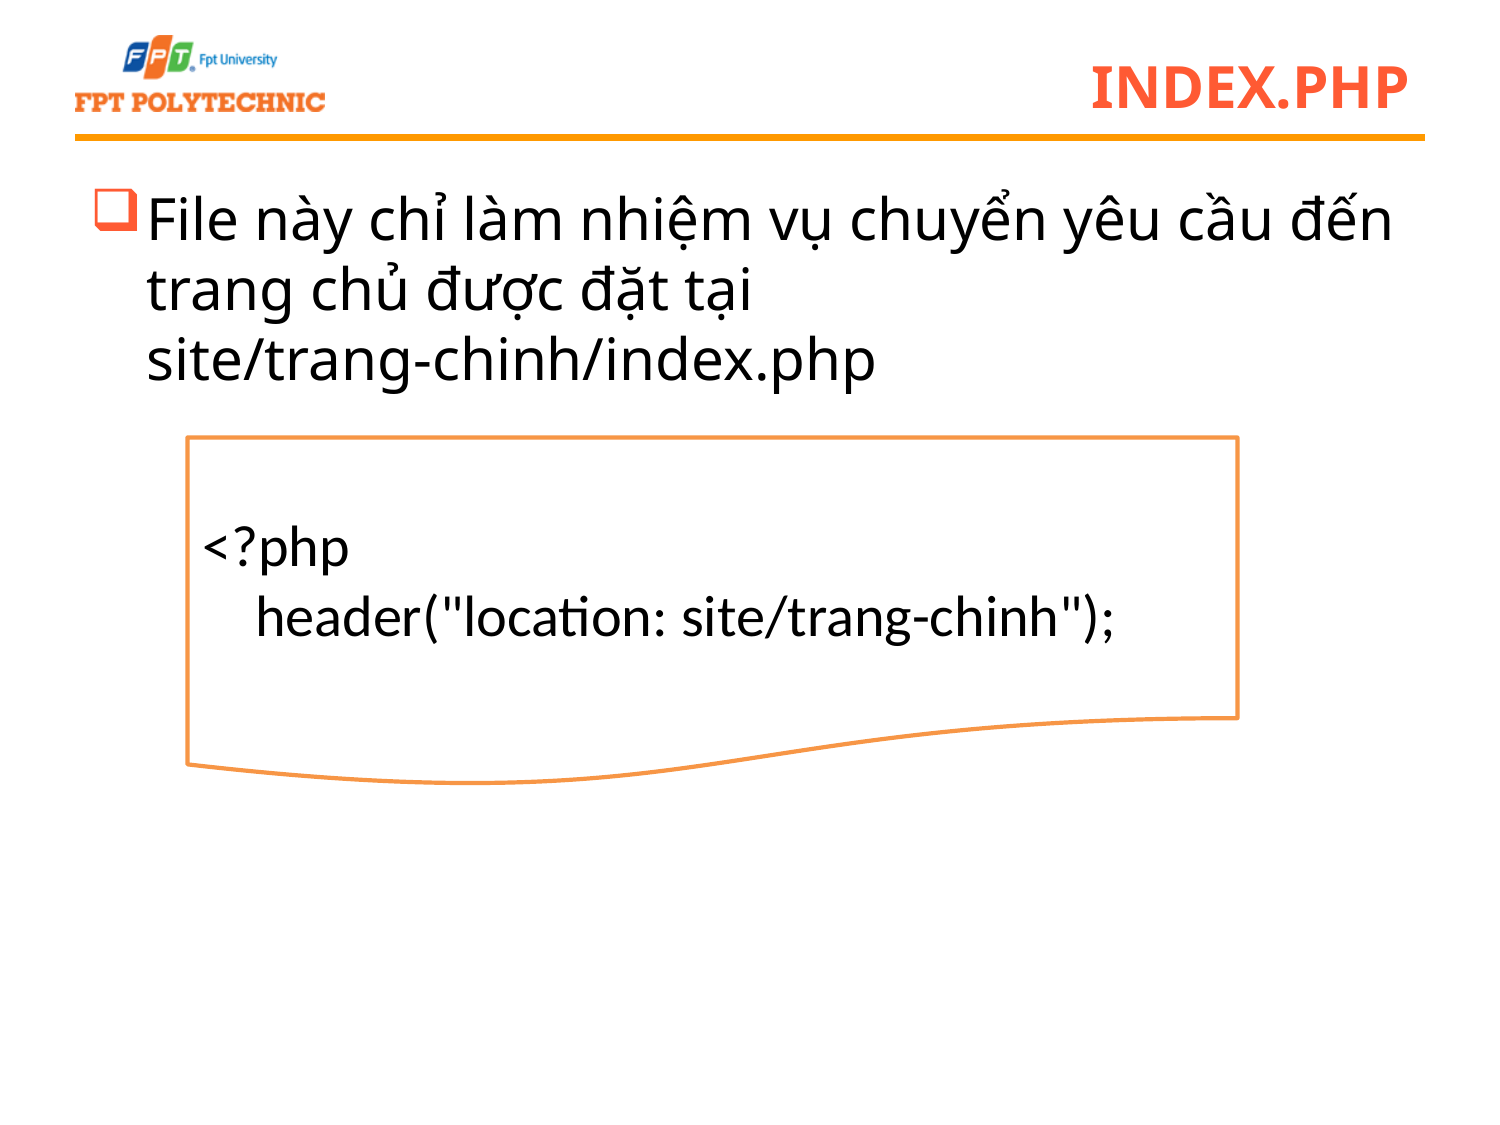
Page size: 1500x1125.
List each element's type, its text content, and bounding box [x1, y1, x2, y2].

list File này chỉ làm nhiệm vụ chuyển yêu cầu đến trang chủ được đặt tại site/trang-chinh/index.php [75, 174, 1425, 1038]
picture [75, 35, 325, 112]
title Index.php [337, 45, 1425, 125]
text_box <?php header("location: site/trang-chinh"); [185, 435, 1240, 786]
